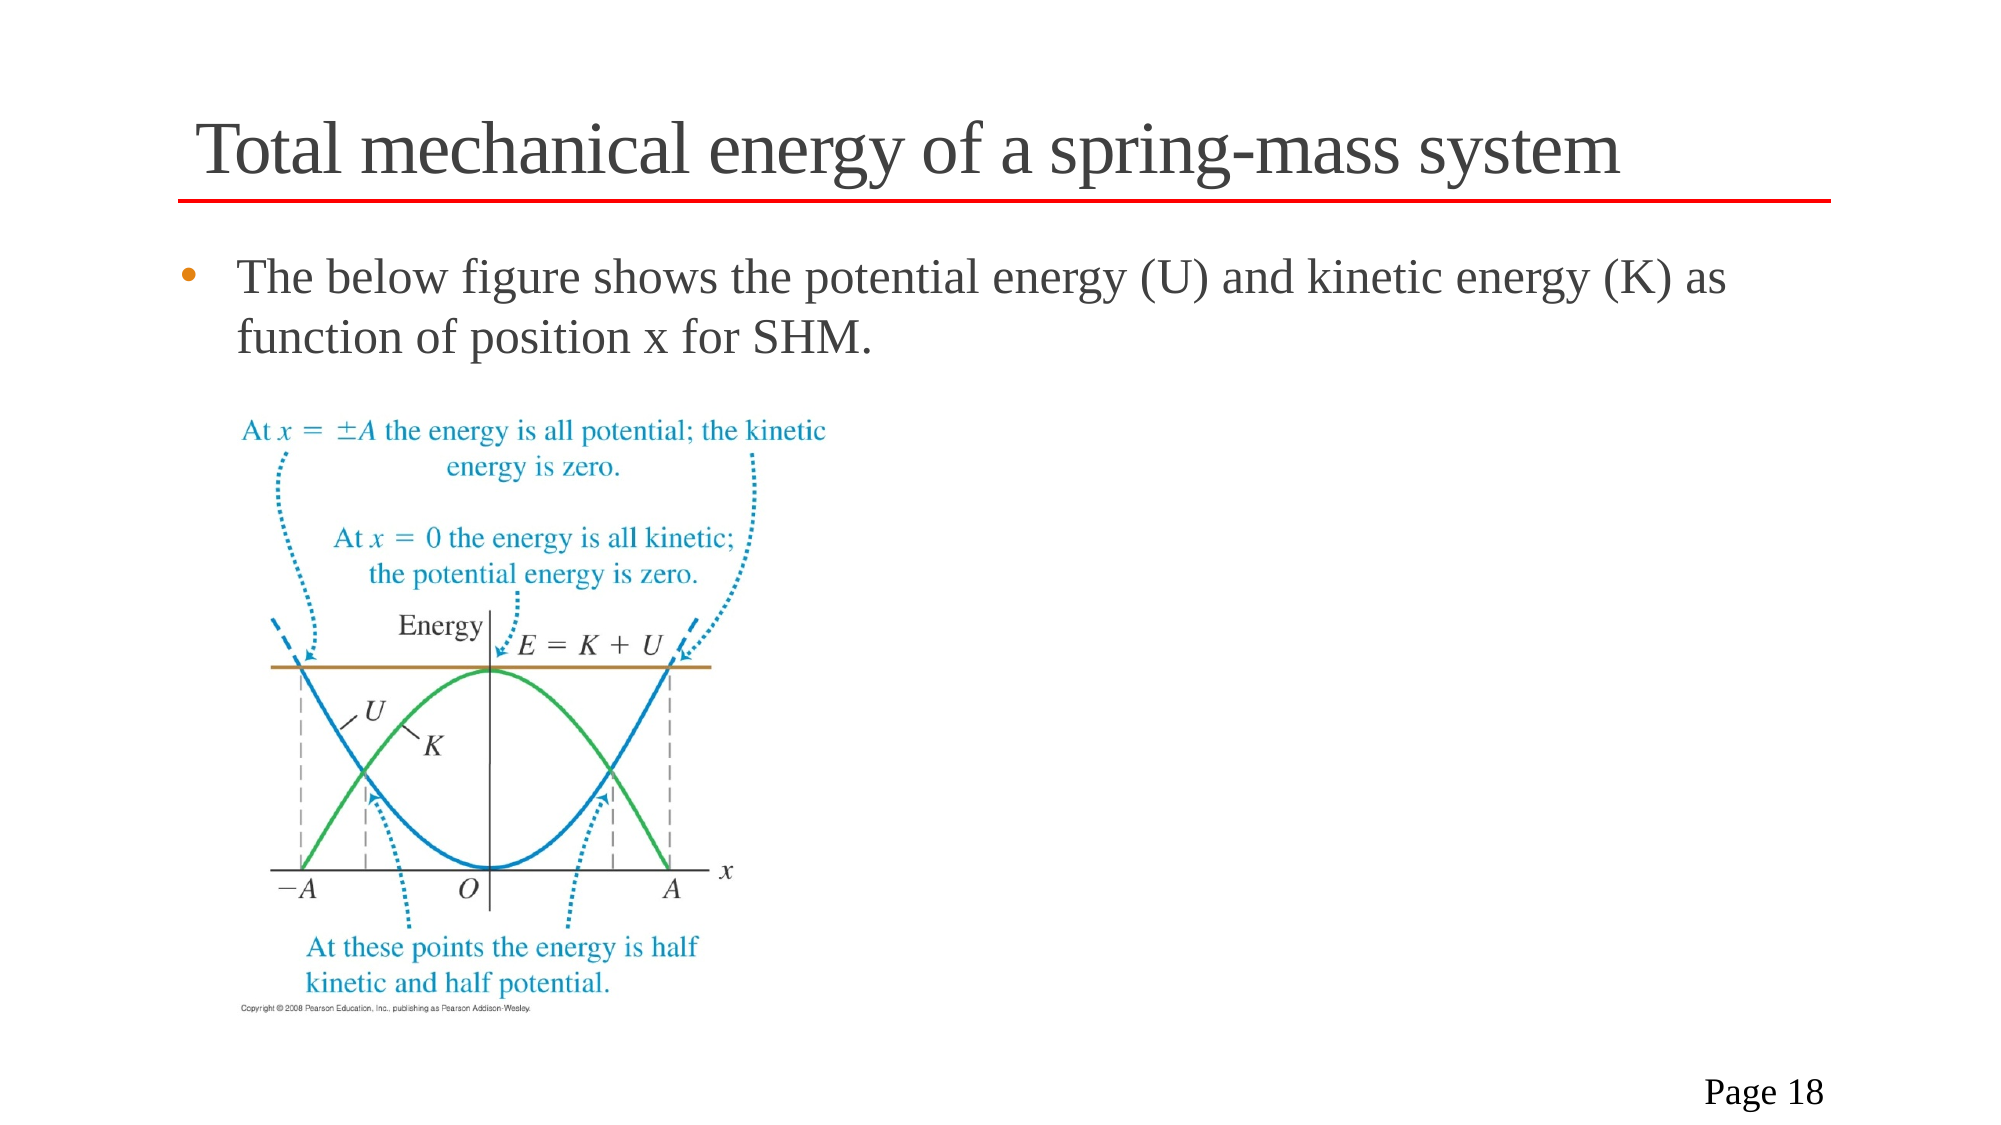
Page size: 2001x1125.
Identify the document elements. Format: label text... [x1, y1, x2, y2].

title Total mechanical energy of a spring-mass system [180, 47, 1830, 236]
slide_number Page 18 [1624, 1059, 1840, 1120]
picture [236, 407, 832, 1019]
list The below figure shows the potential energy (U) and kinetic energy (K) as function of position x for SHM. [180, 236, 1834, 1004]
